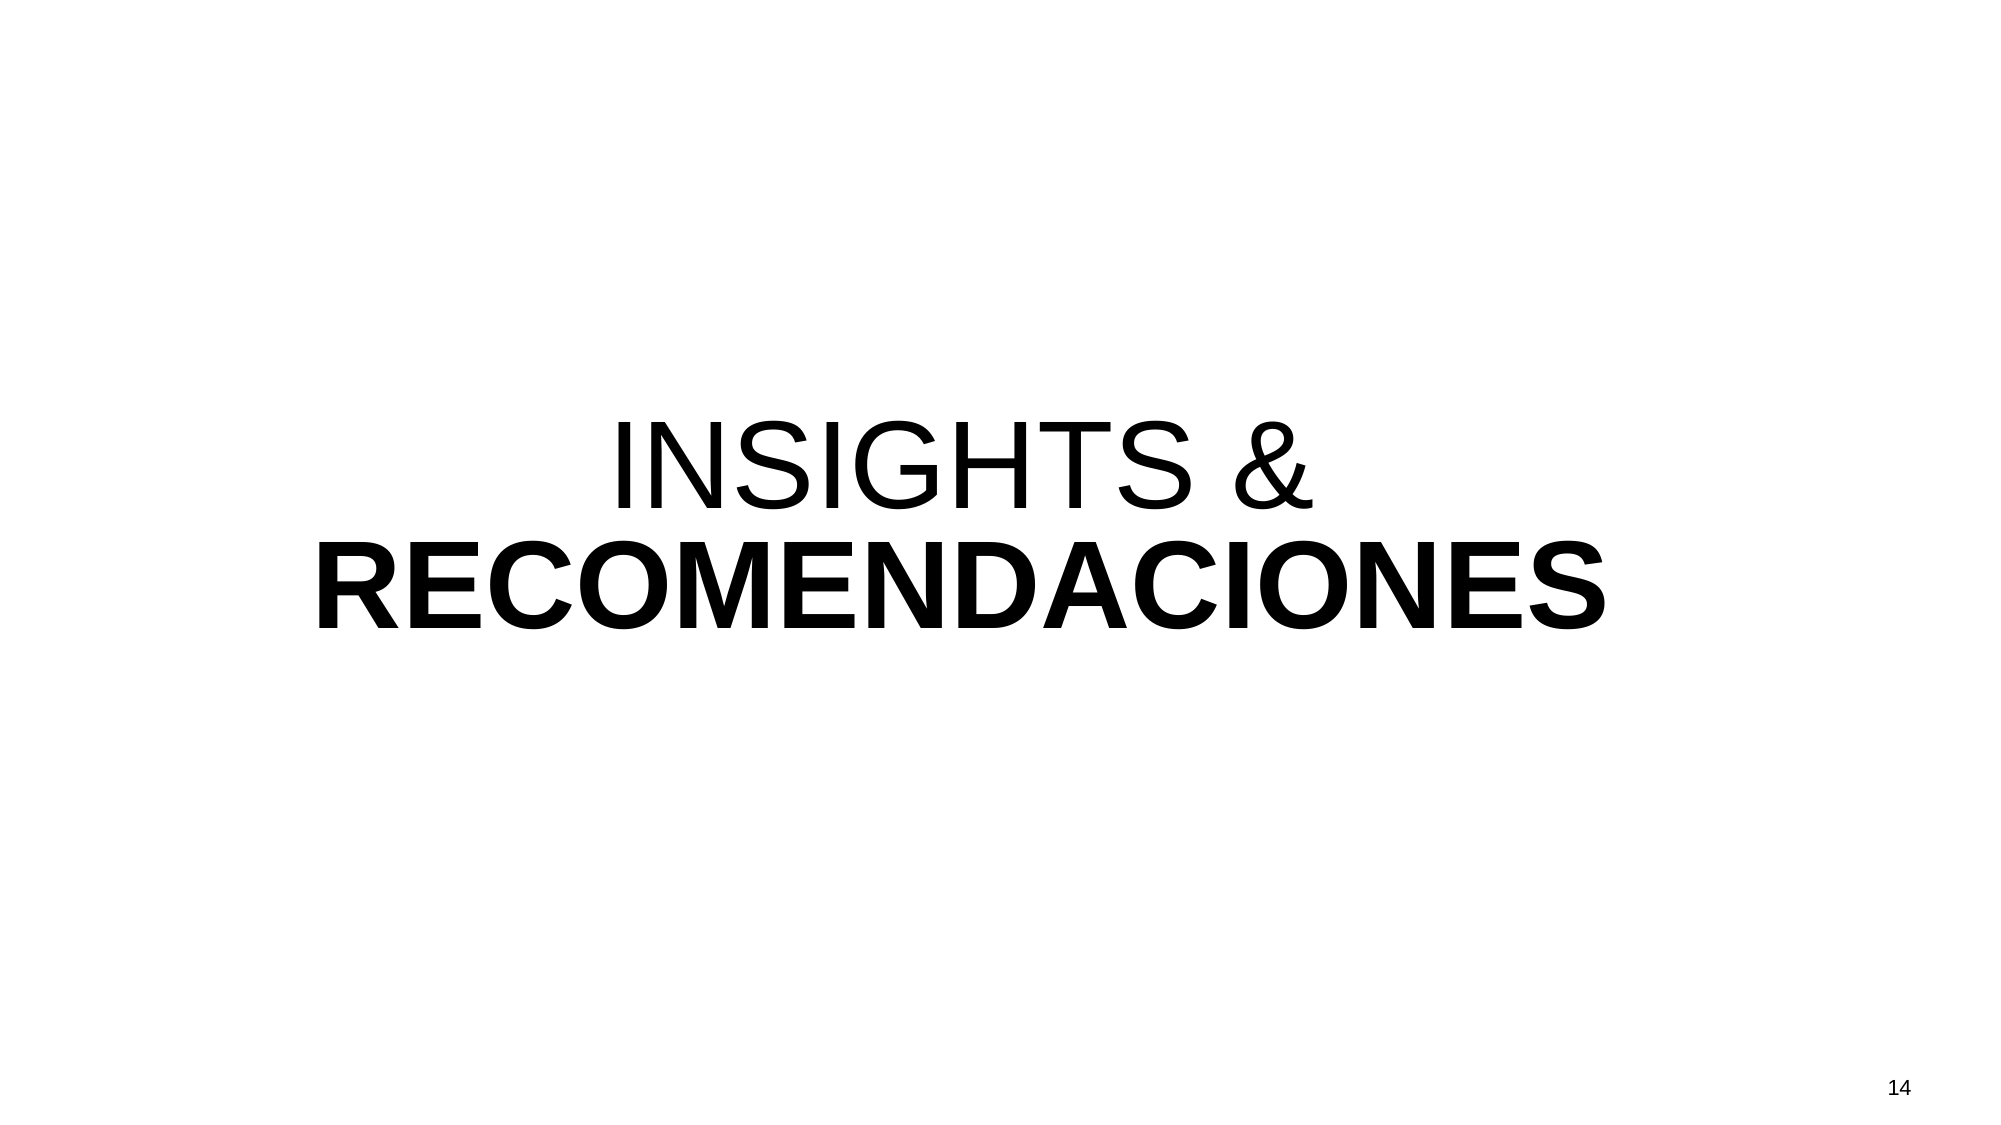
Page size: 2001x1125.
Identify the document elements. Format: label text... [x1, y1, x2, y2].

text_box INSIGHTS & RECOMENDACIONES [70, 411, 1852, 654]
text_box 14 [1887, 1069, 2000, 1104]
